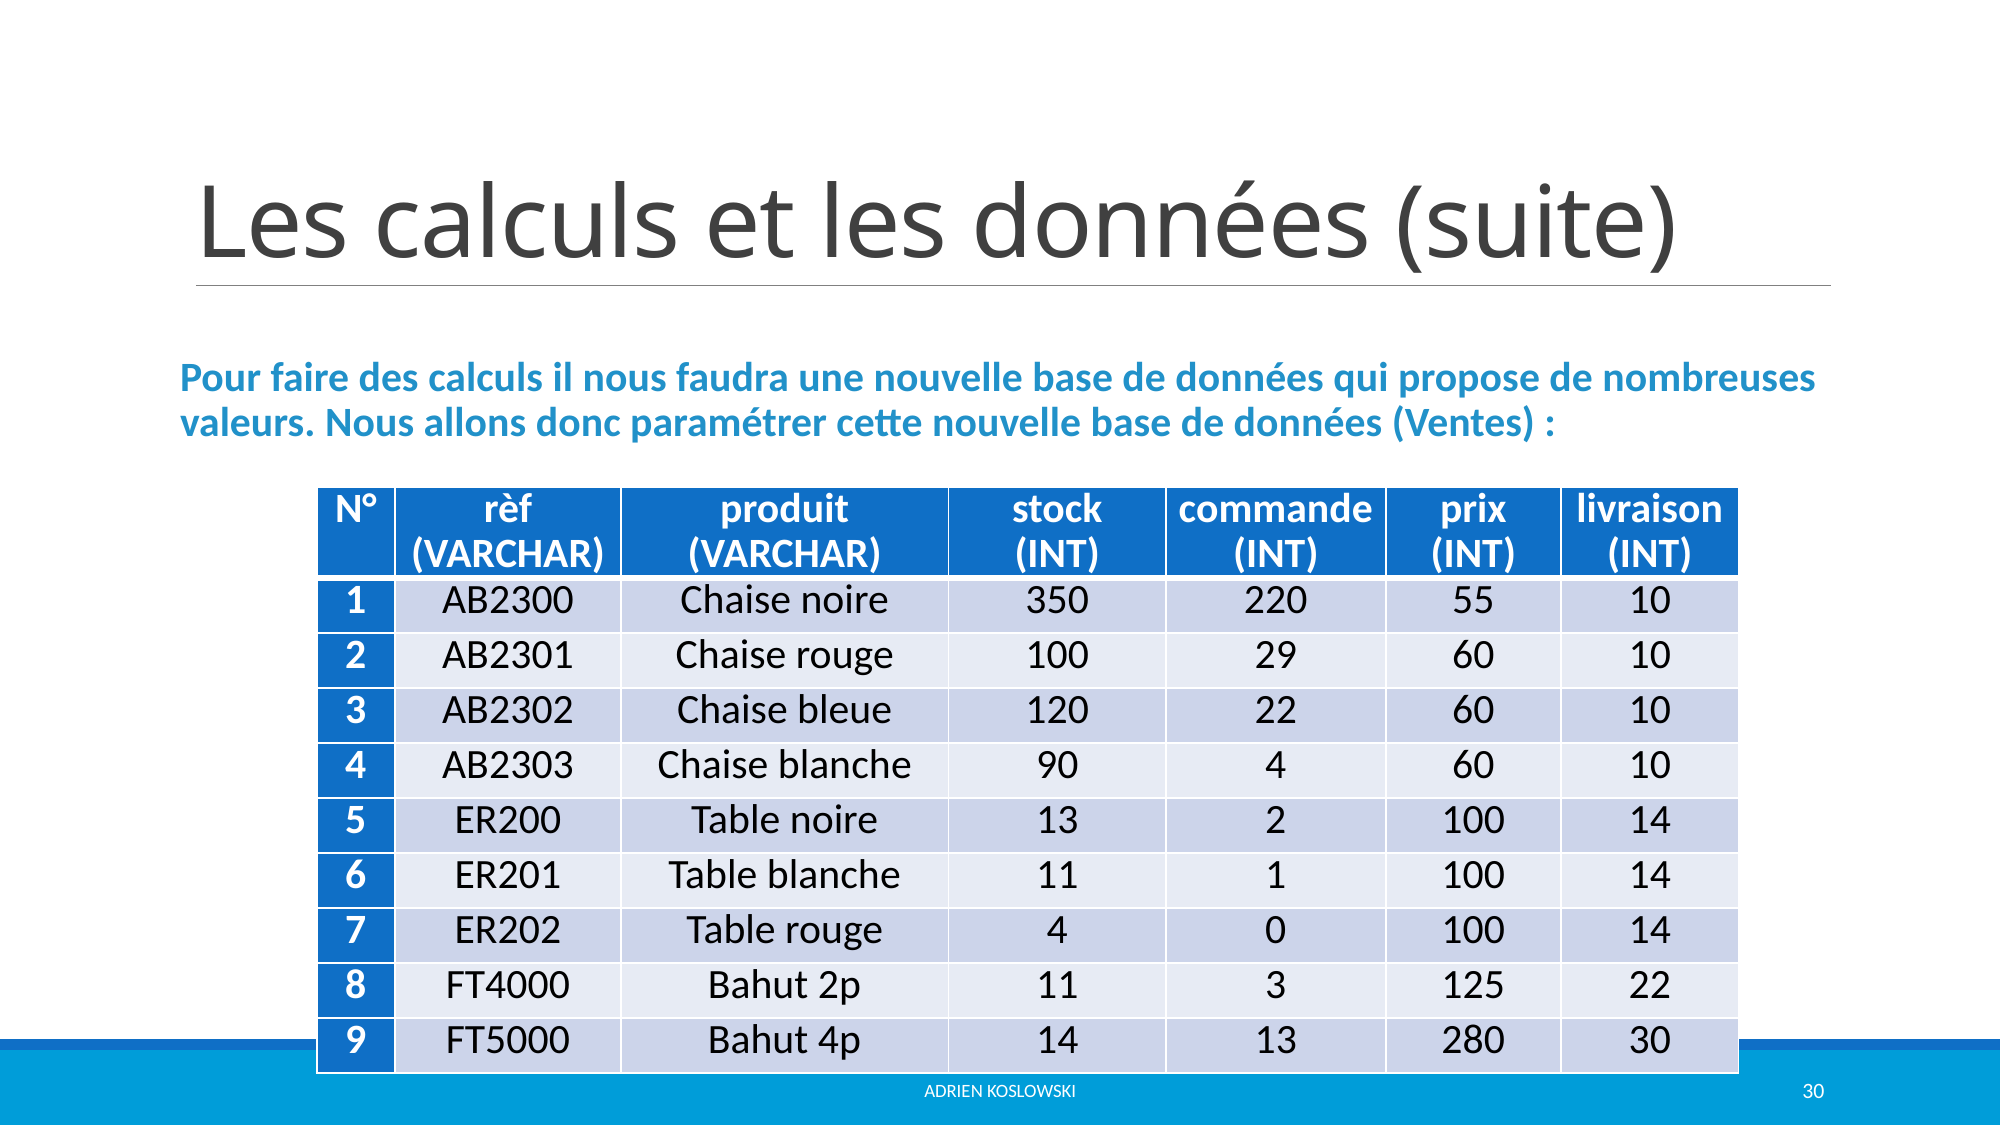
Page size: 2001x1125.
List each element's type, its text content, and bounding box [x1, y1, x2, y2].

table_cell 9 [318, 1019, 394, 1072]
table_cell 14 [949, 1019, 1165, 1072]
table_header commande (INT) [1167, 488, 1385, 575]
table_cell 1 [318, 581, 394, 632]
table_cell 125 [1387, 964, 1560, 1017]
table_cell 2 [1167, 799, 1385, 852]
table_cell 55 [1387, 581, 1560, 632]
list Pour faire des calculs il nous faudra une nouvelle base de données qui propose de nombreuses valeurs. Nous allons donc paramétrer cette nouvelle base de données (Ventes) : [180, 302, 1830, 963]
table_cell 120 [949, 689, 1165, 742]
table_cell 10 [1562, 634, 1738, 687]
table_cell 5 [318, 799, 394, 852]
table_cell Bahut 4p [622, 1019, 948, 1072]
table_cell 8 [318, 964, 394, 1017]
table_cell 350 [949, 581, 1165, 632]
table_cell Bahut 2p [622, 964, 948, 1017]
table_cell Chaise bleue [622, 689, 948, 742]
table_cell 1 [1167, 854, 1385, 907]
table_cell Chaise blanche [622, 744, 948, 797]
table_cell 14 [1562, 909, 1738, 962]
table_cell 11 [949, 964, 1165, 1017]
table_cell 3 [318, 689, 394, 742]
table_cell Table blanche [622, 854, 948, 907]
table_header N° [318, 488, 394, 575]
table_cell 60 [1387, 634, 1560, 687]
table_cell Table rouge [622, 909, 948, 962]
table_cell AB2301 [396, 634, 620, 687]
table_cell 7 [318, 909, 394, 962]
title Les calculs et les données (suite) [180, 47, 1830, 285]
table_cell 2 [318, 634, 394, 687]
table_cell 30 [1562, 1019, 1738, 1072]
table_cell Table noire [622, 799, 948, 852]
table_cell 14 [1562, 854, 1738, 907]
table_cell 14 [1562, 799, 1738, 852]
table_cell ER200 [396, 799, 620, 852]
table_cell 13 [949, 799, 1165, 852]
table_cell AB2303 [396, 744, 620, 797]
table_cell AB2300 [396, 581, 620, 632]
slide_number 30 [1624, 1059, 1840, 1120]
table_cell 90 [949, 744, 1165, 797]
table_cell 10 [1562, 581, 1738, 632]
table_cell 22 [1562, 964, 1738, 1017]
table_cell 100 [1387, 854, 1560, 907]
table_cell 6 [318, 854, 394, 907]
table_cell 100 [949, 634, 1165, 687]
table_cell ER202 [396, 909, 620, 962]
table_header prix (INT) [1387, 488, 1560, 575]
table_header livraison (INT) [1562, 488, 1738, 575]
table_cell 100 [1387, 799, 1560, 852]
table_cell FT4000 [396, 964, 620, 1017]
table_cell Chaise rouge [622, 634, 948, 687]
table_cell 100 [1387, 909, 1560, 962]
table_header rèf (VARCHAR) [396, 488, 620, 575]
table_cell 29 [1167, 634, 1385, 687]
table_cell 3 [1167, 964, 1385, 1017]
table_cell 10 [1562, 744, 1738, 797]
table_cell 220 [1167, 581, 1385, 632]
table_cell 10 [1562, 689, 1738, 742]
table_cell 280 [1387, 1019, 1560, 1072]
table_cell ER201 [396, 854, 620, 907]
table_cell 13 [1167, 1019, 1385, 1072]
table_cell 4 [1167, 744, 1385, 797]
footer Adrien KOSLOWSKI [604, 1074, 1396, 1120]
table_cell FT5000 [396, 1019, 620, 1072]
table_cell 4 [318, 744, 394, 797]
table_header produit (VARCHAR) [622, 488, 948, 575]
table_cell 0 [1167, 909, 1385, 962]
table_header stock (INT) [949, 488, 1165, 575]
table_cell 60 [1387, 689, 1560, 742]
table_cell 11 [949, 854, 1165, 907]
table_cell 4 [949, 909, 1165, 962]
table_cell 60 [1387, 744, 1560, 797]
table_cell 22 [1167, 689, 1385, 742]
table_cell AB2302 [396, 689, 620, 742]
table_cell Chaise noire [622, 581, 948, 632]
